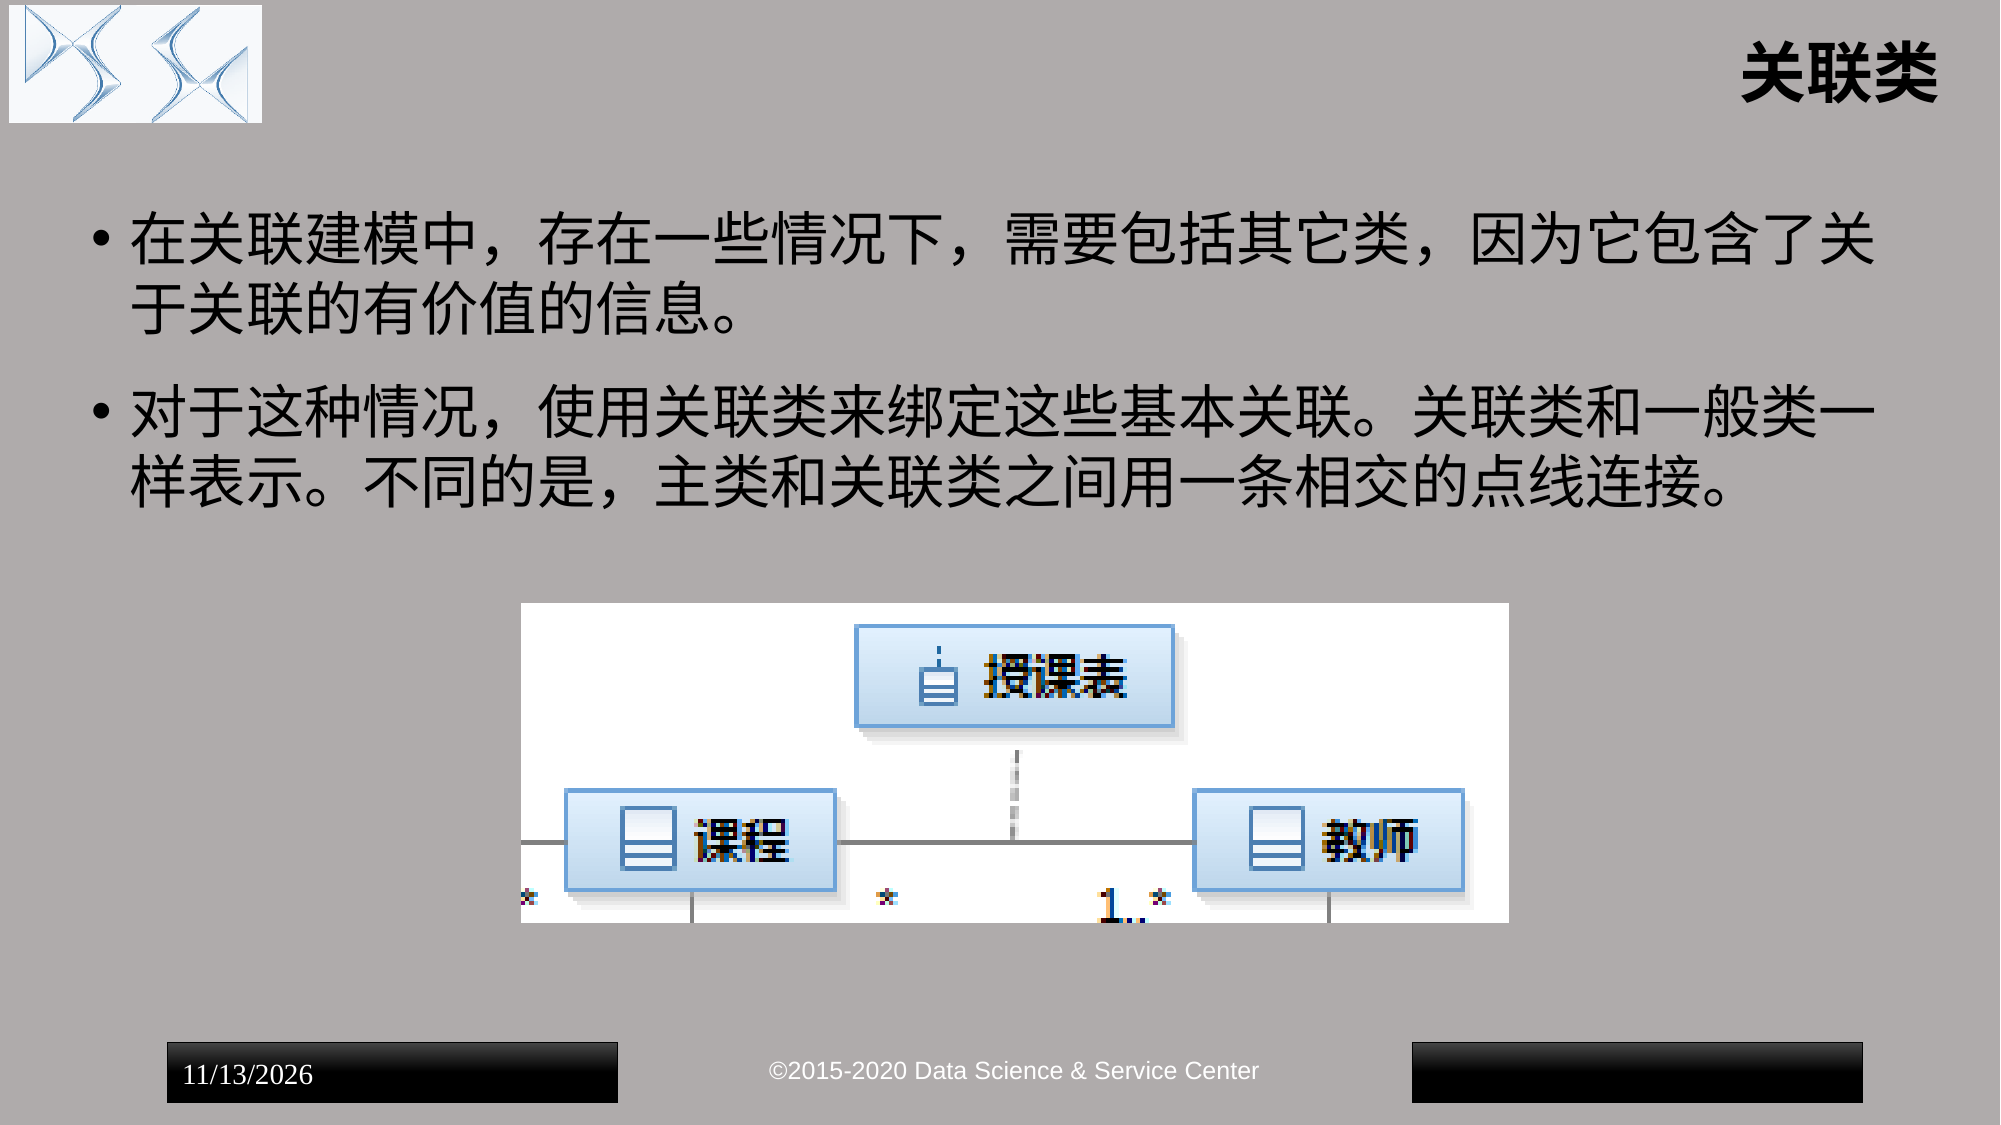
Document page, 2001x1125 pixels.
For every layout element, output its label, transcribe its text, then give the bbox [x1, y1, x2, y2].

list 在关联建模中，存在一些情况下，需要包括其它类，因为它包含了关于关联的有价值的信息。 对于这种情况，使用关联类来绑定这些基本关联。关联类和一般类一样表示。不同的是，主类和关联类之间用一条相交的点线连接。 [76, 194, 1908, 1012]
slide_number [1412, 1042, 1863, 1103]
picture [521, 603, 1509, 923]
footer ©2015-2020 Data Science & Service Center [677, 1042, 1353, 1103]
slide_number [167, 1042, 618, 1103]
title 关联类 [259, 23, 1956, 130]
